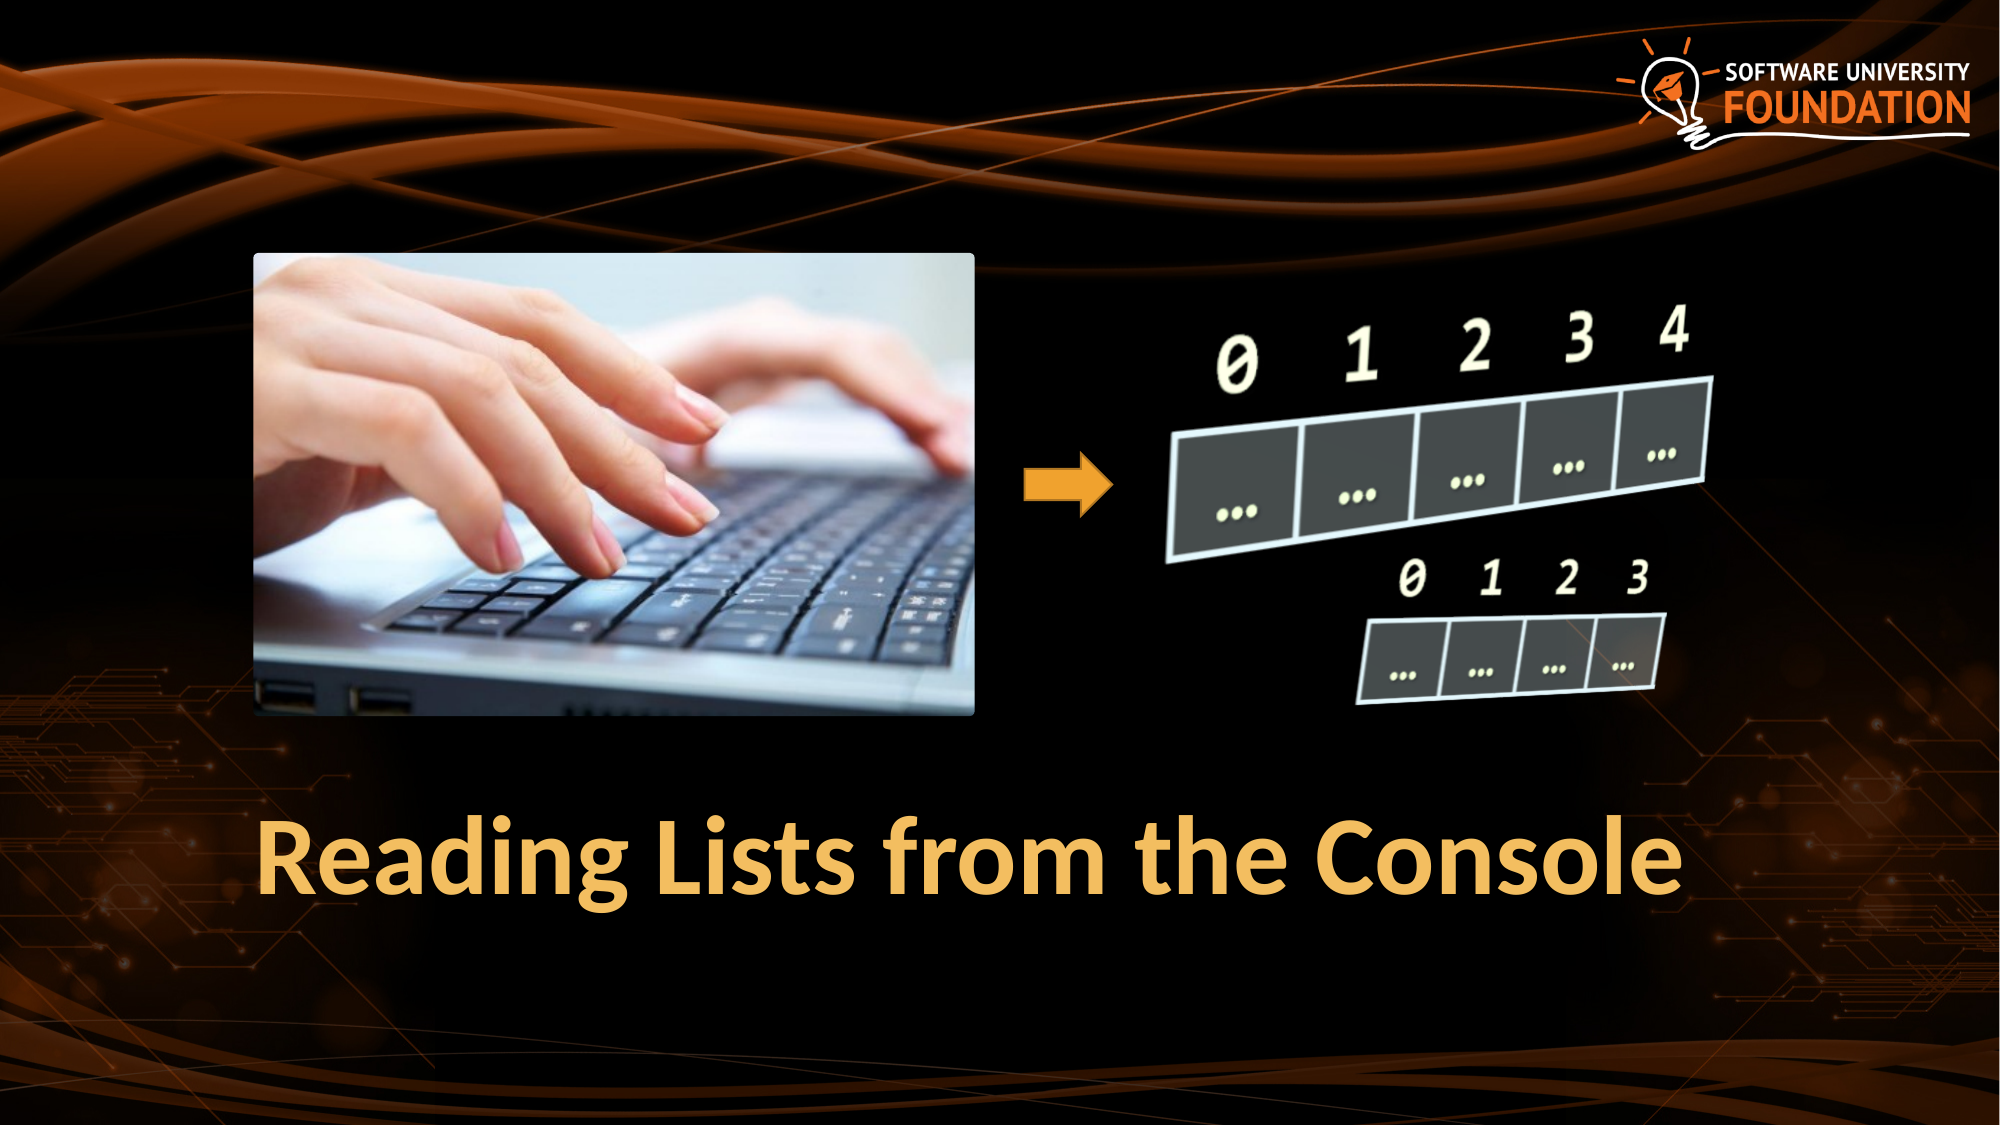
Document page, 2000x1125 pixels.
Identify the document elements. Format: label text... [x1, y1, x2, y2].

picture [0, 0, 2000, 1125]
text_box [1023, 450, 1114, 519]
title Reading Lists from the Console [153, 790, 1788, 926]
